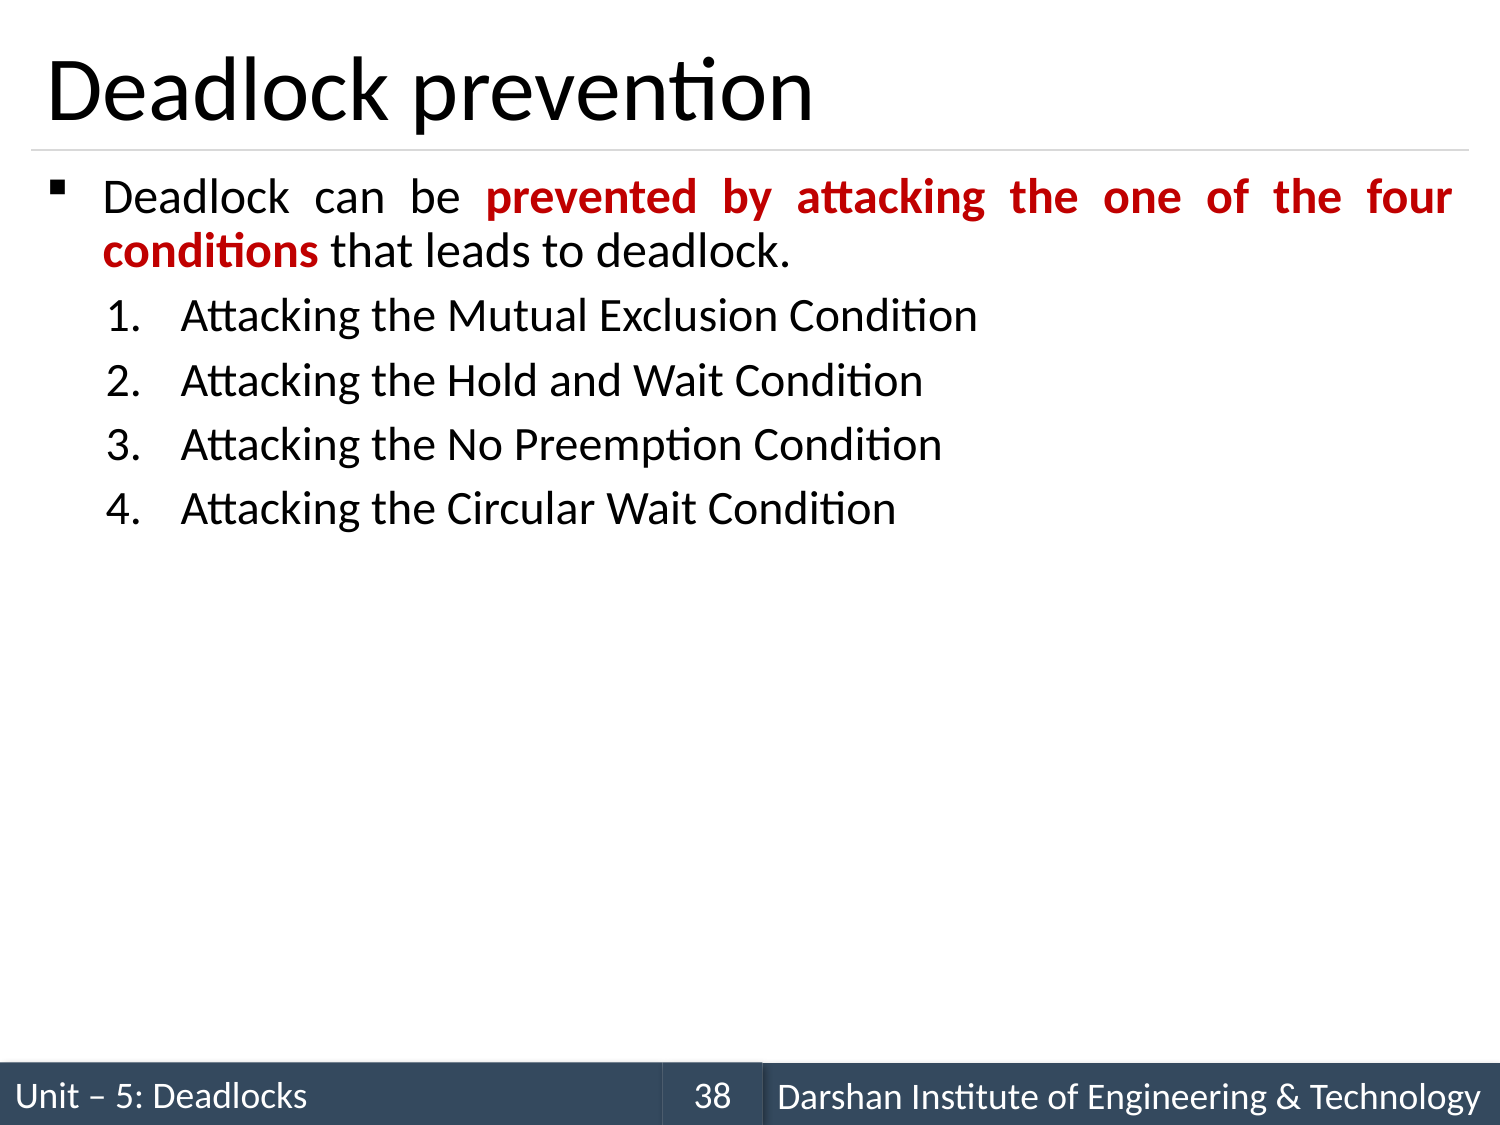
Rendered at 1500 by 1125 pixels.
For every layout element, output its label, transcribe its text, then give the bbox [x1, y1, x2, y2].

title Deadlock prevention [31, 17, 1469, 150]
list Deadlock can be prevented by attacking the one of the four conditions that leads to deadlock. Attacking the Mutual Exclusion Condition Attacking the Hold and Wait Condition Attacking the No Preemption Condition Attacking the Circular Wait Condition [31, 162, 1469, 1038]
